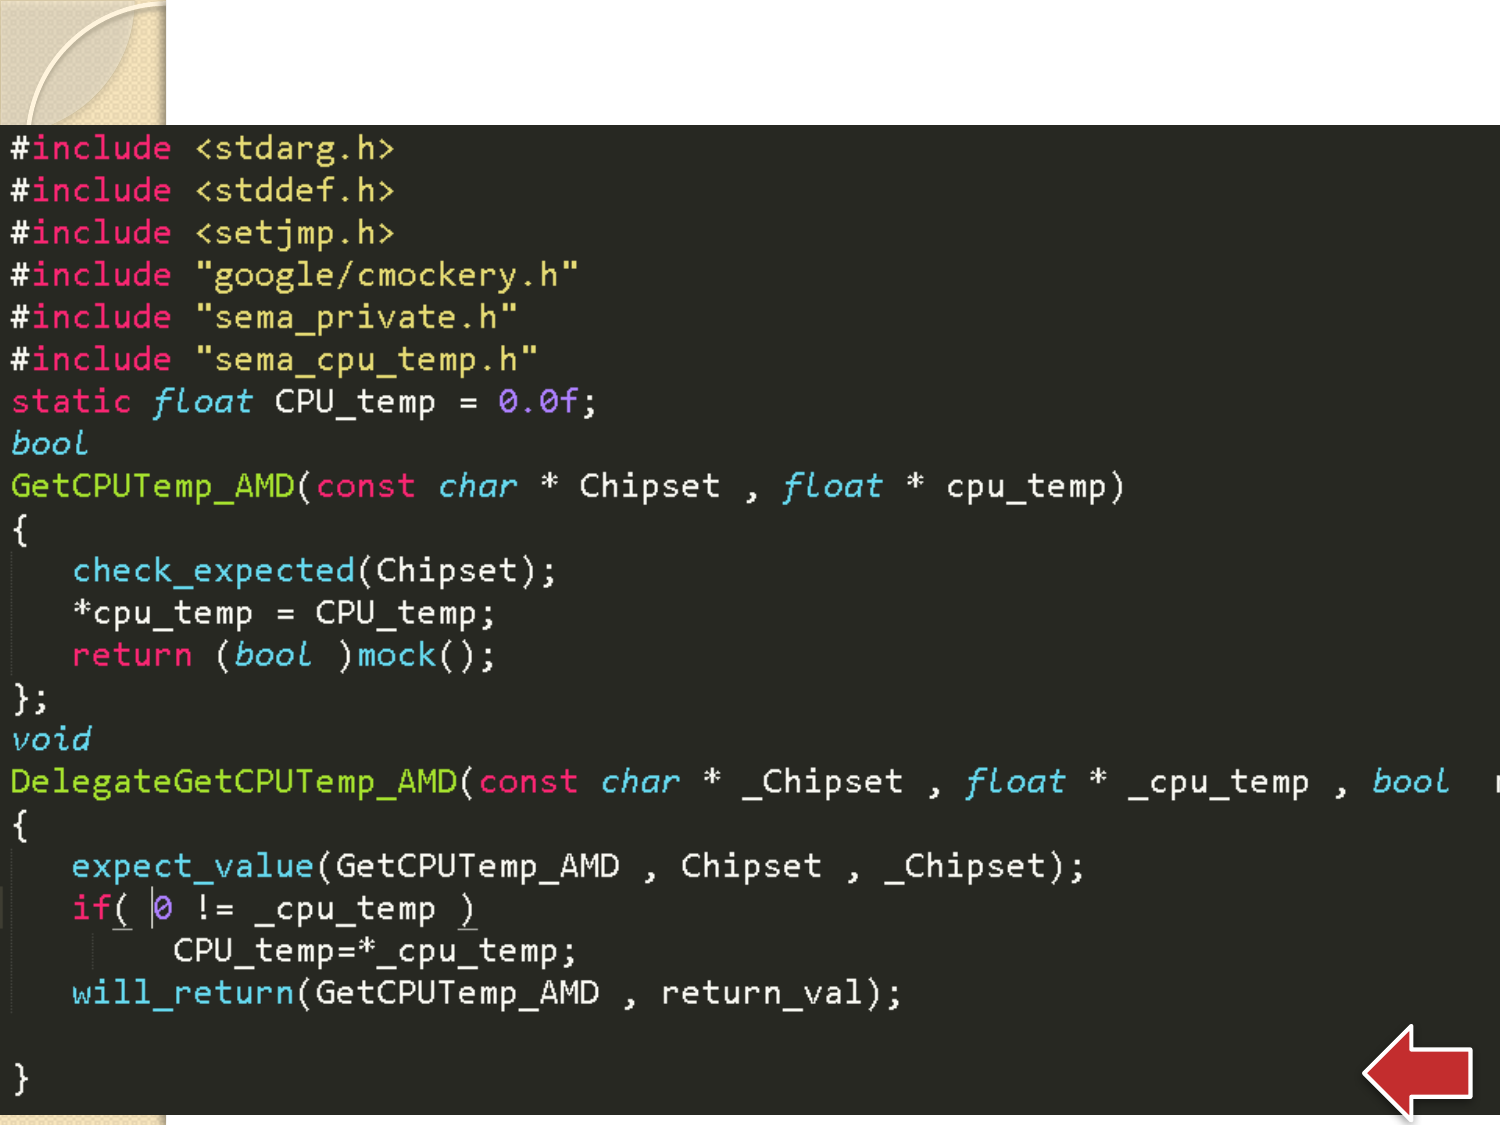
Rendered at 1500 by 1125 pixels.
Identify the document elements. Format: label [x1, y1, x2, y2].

picture [0, 125, 1500, 1115]
